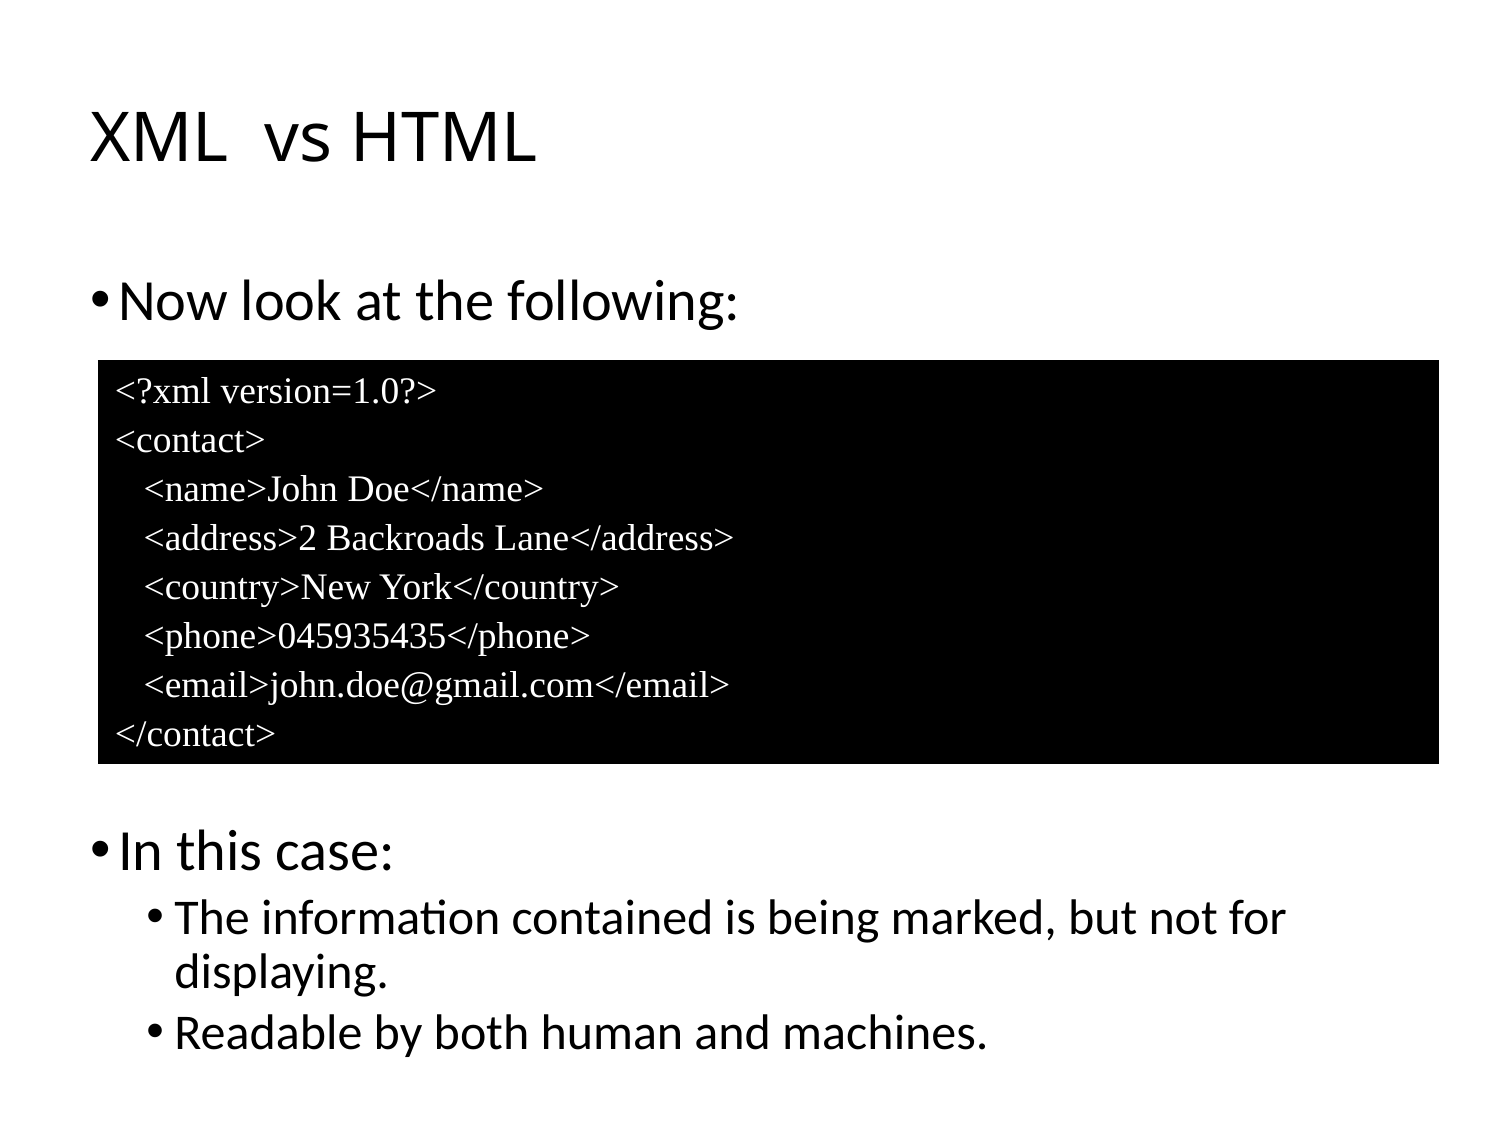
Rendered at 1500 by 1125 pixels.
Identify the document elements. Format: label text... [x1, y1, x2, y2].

table_header <?xml version=1.0?> <contact> <name>John Doe</name> <address>2 Backroads Lane</address> <country>New York</country> <phone>045935435</phone> <email>john.doe@gmail.com</email> </contact> [102, 365, 1435, 760]
list Now look at the following: In this case: The information contained is being marked, but not for displaying. Readable by both human and machines. [75, 262, 1463, 1088]
title XML vs HTML [75, 45, 1425, 234]
